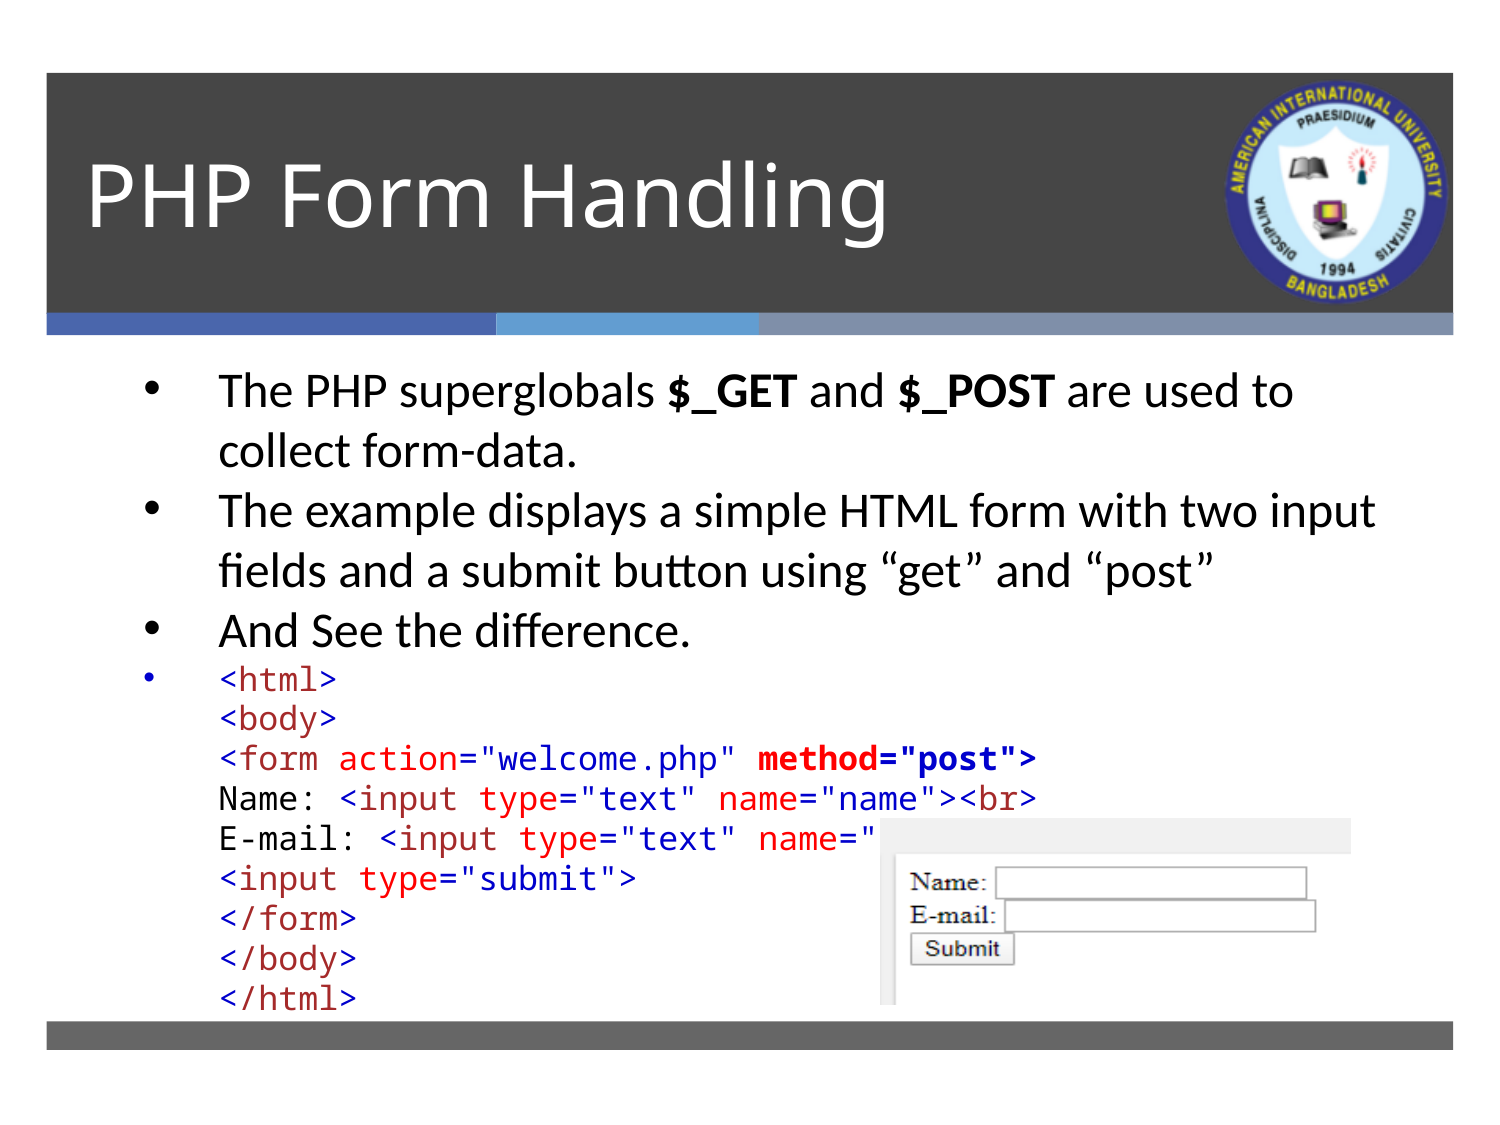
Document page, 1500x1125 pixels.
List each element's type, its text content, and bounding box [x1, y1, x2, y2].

text_box The PHP superglobals $_GET and $_POST are used to collect form-data. The example displays a simple HTML form with two input fields and a submit button using “get” and “post” And See the difference. <html> <body> <form action="welcome.php" method="post"> Name: <input type="text" name="name"><br> E-mail: <input type="text" name="email"><br> <input type="submit"> </form> </body> </html> [128, 350, 1428, 1025]
picture [1351, 75, 1454, 310]
title PHP Form Handling [69, 73, 1351, 253]
subtitle [78, 251, 1351, 331]
picture [880, 818, 1351, 1006]
